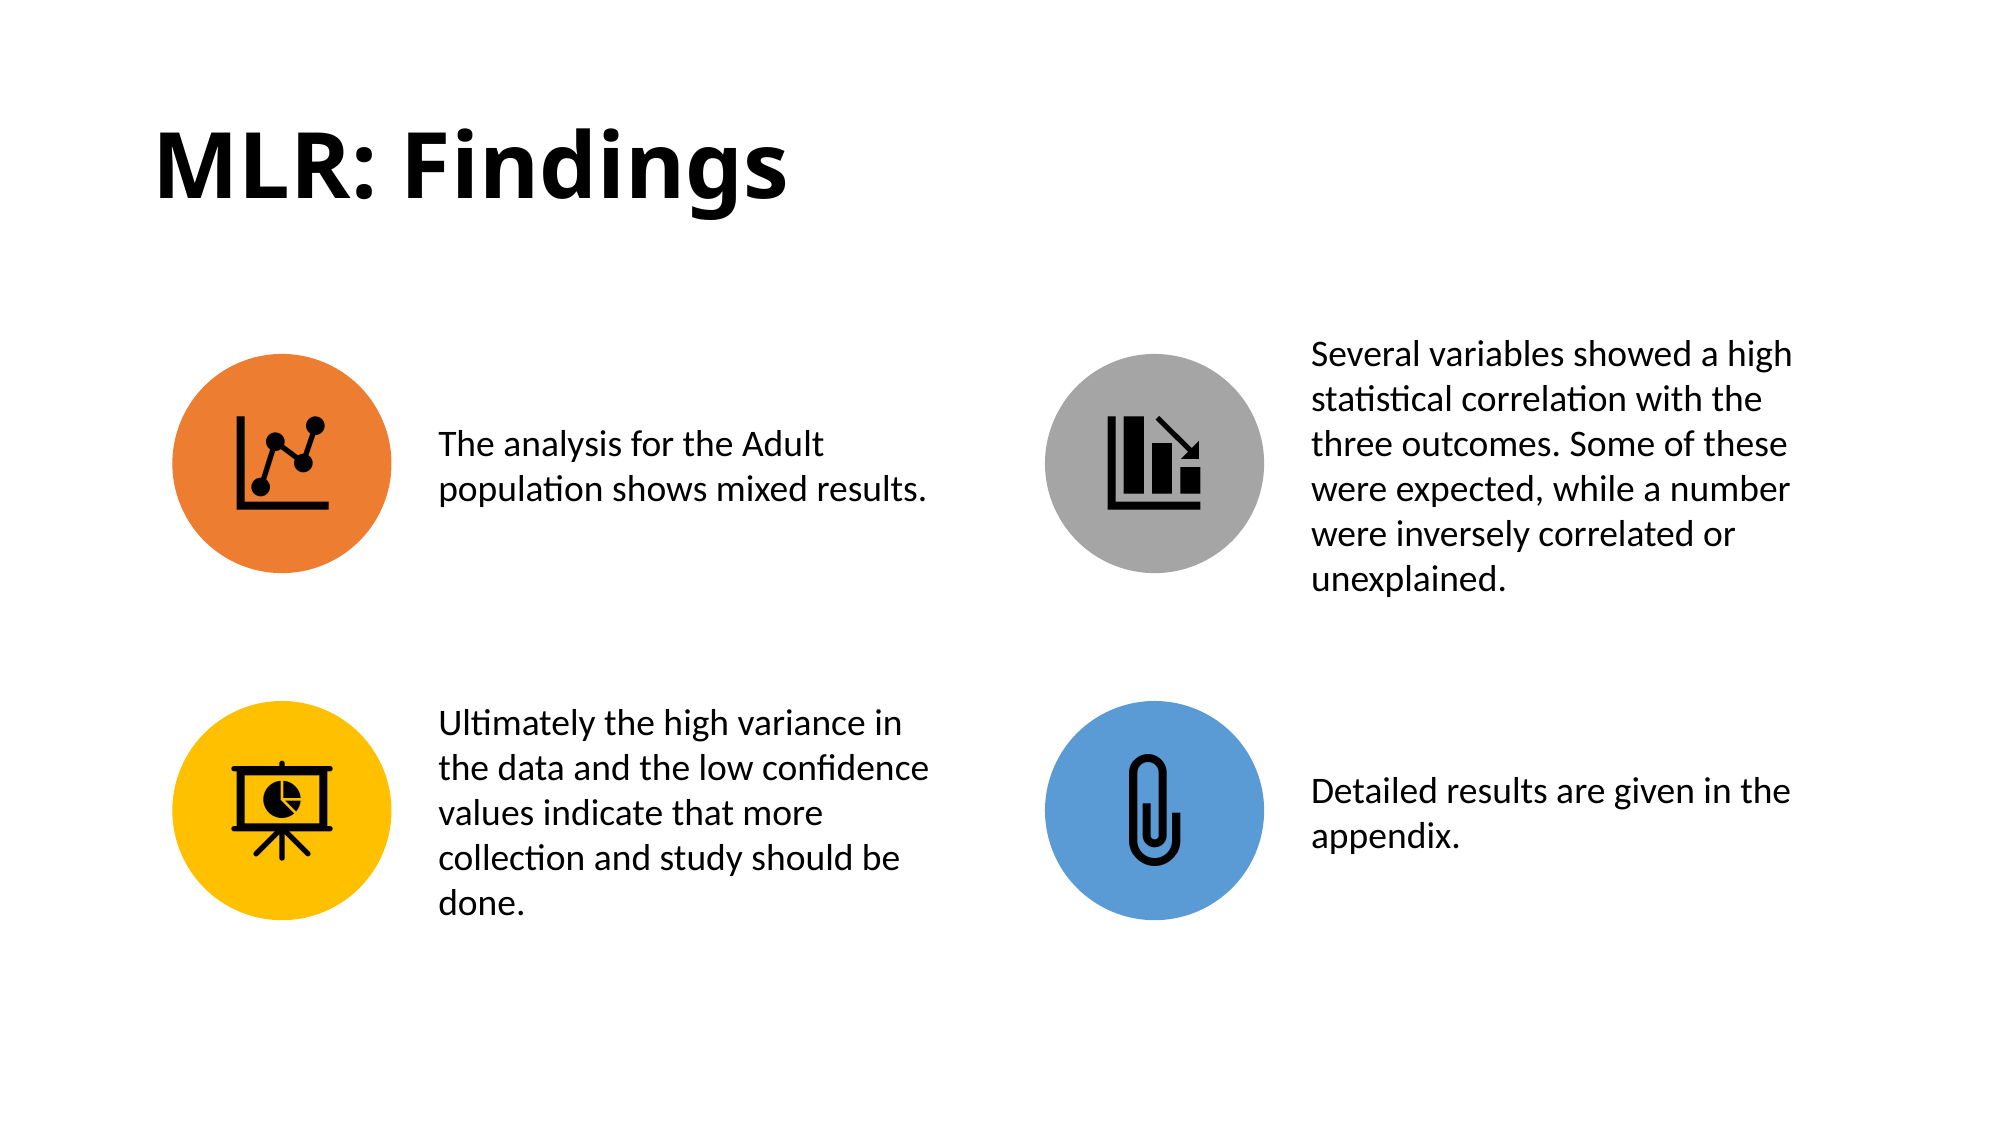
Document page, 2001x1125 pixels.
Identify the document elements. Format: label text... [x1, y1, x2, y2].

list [137, 260, 1863, 1014]
title MLR: Findings [137, 59, 1863, 260]
